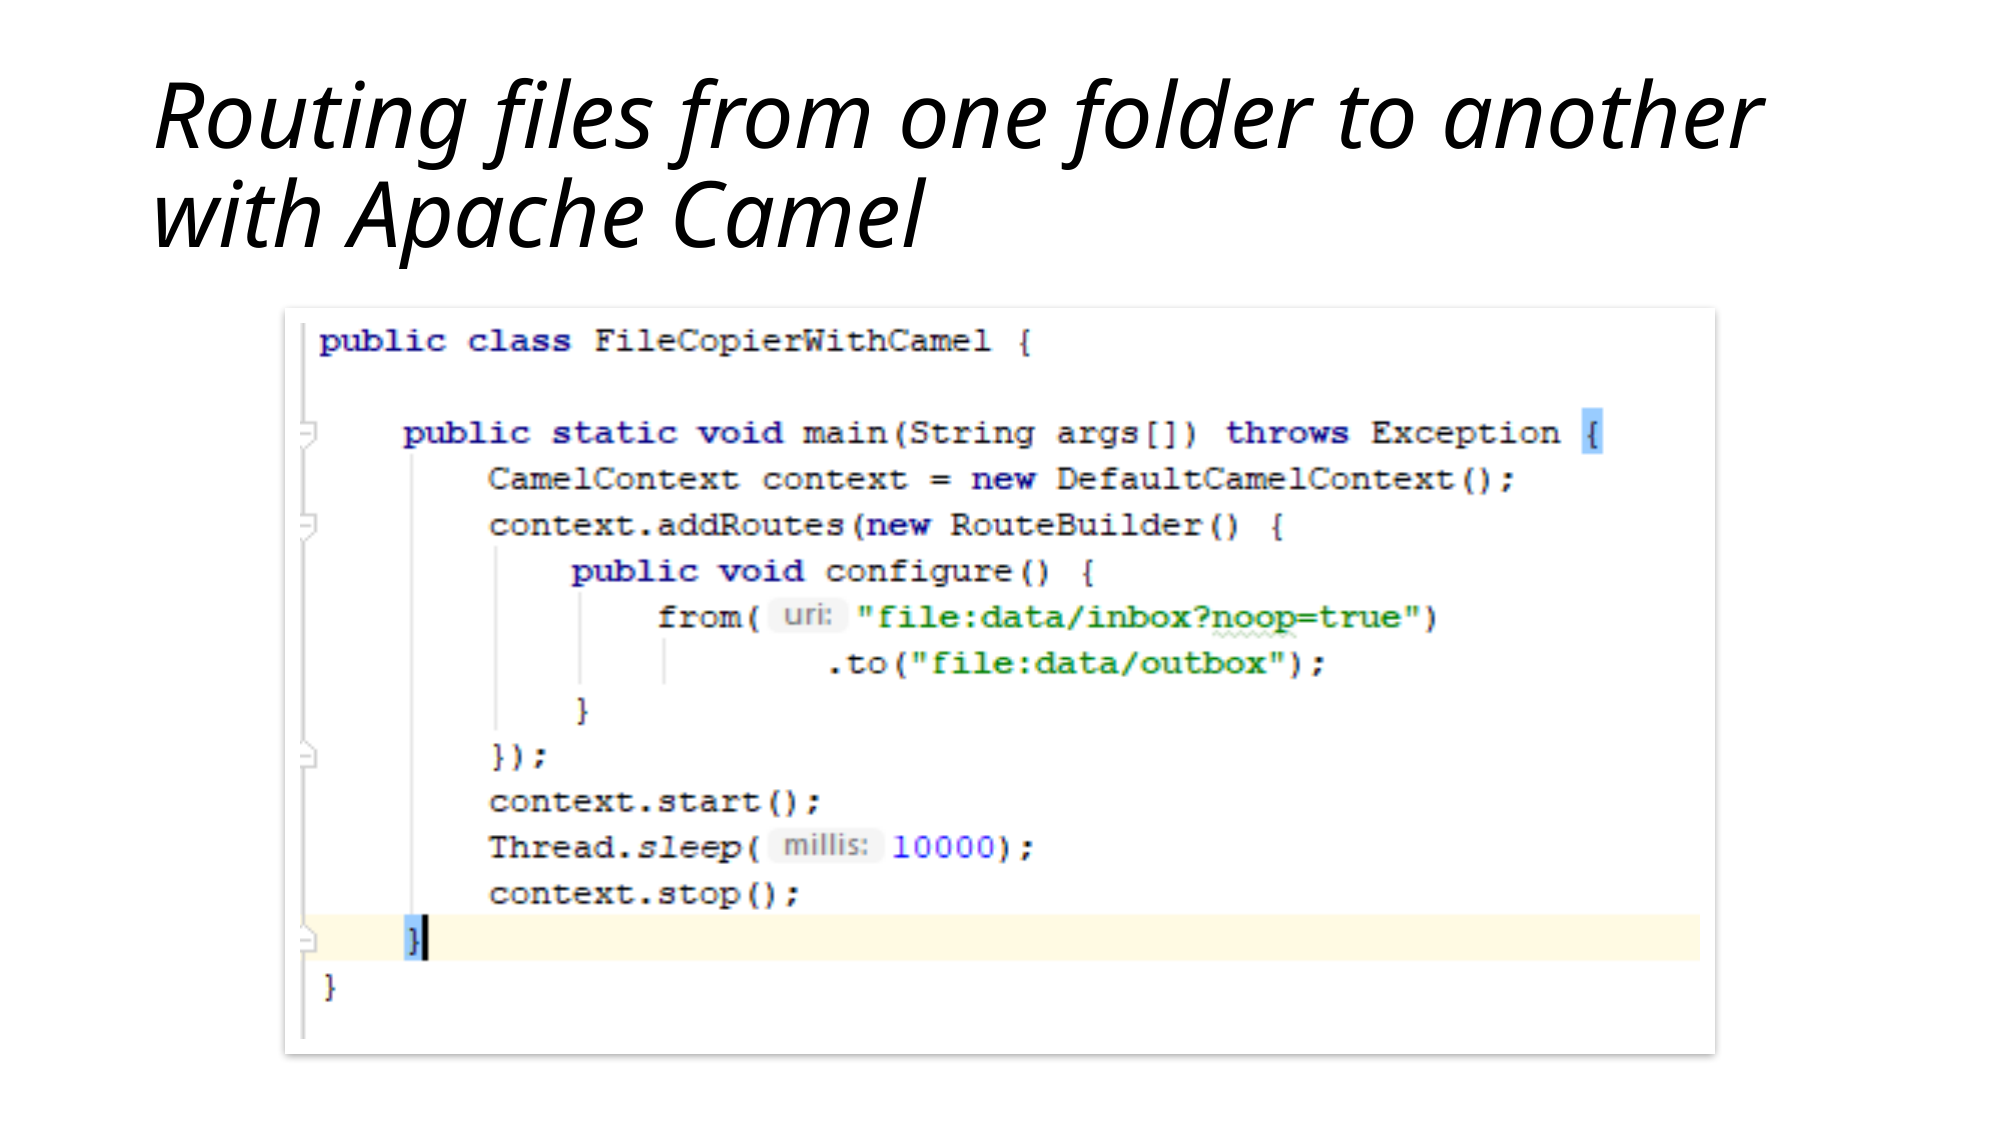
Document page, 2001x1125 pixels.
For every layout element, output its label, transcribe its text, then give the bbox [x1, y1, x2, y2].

title Routing files from one folder to another with Apache Camel [137, 59, 1863, 278]
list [299, 322, 1700, 1040]
